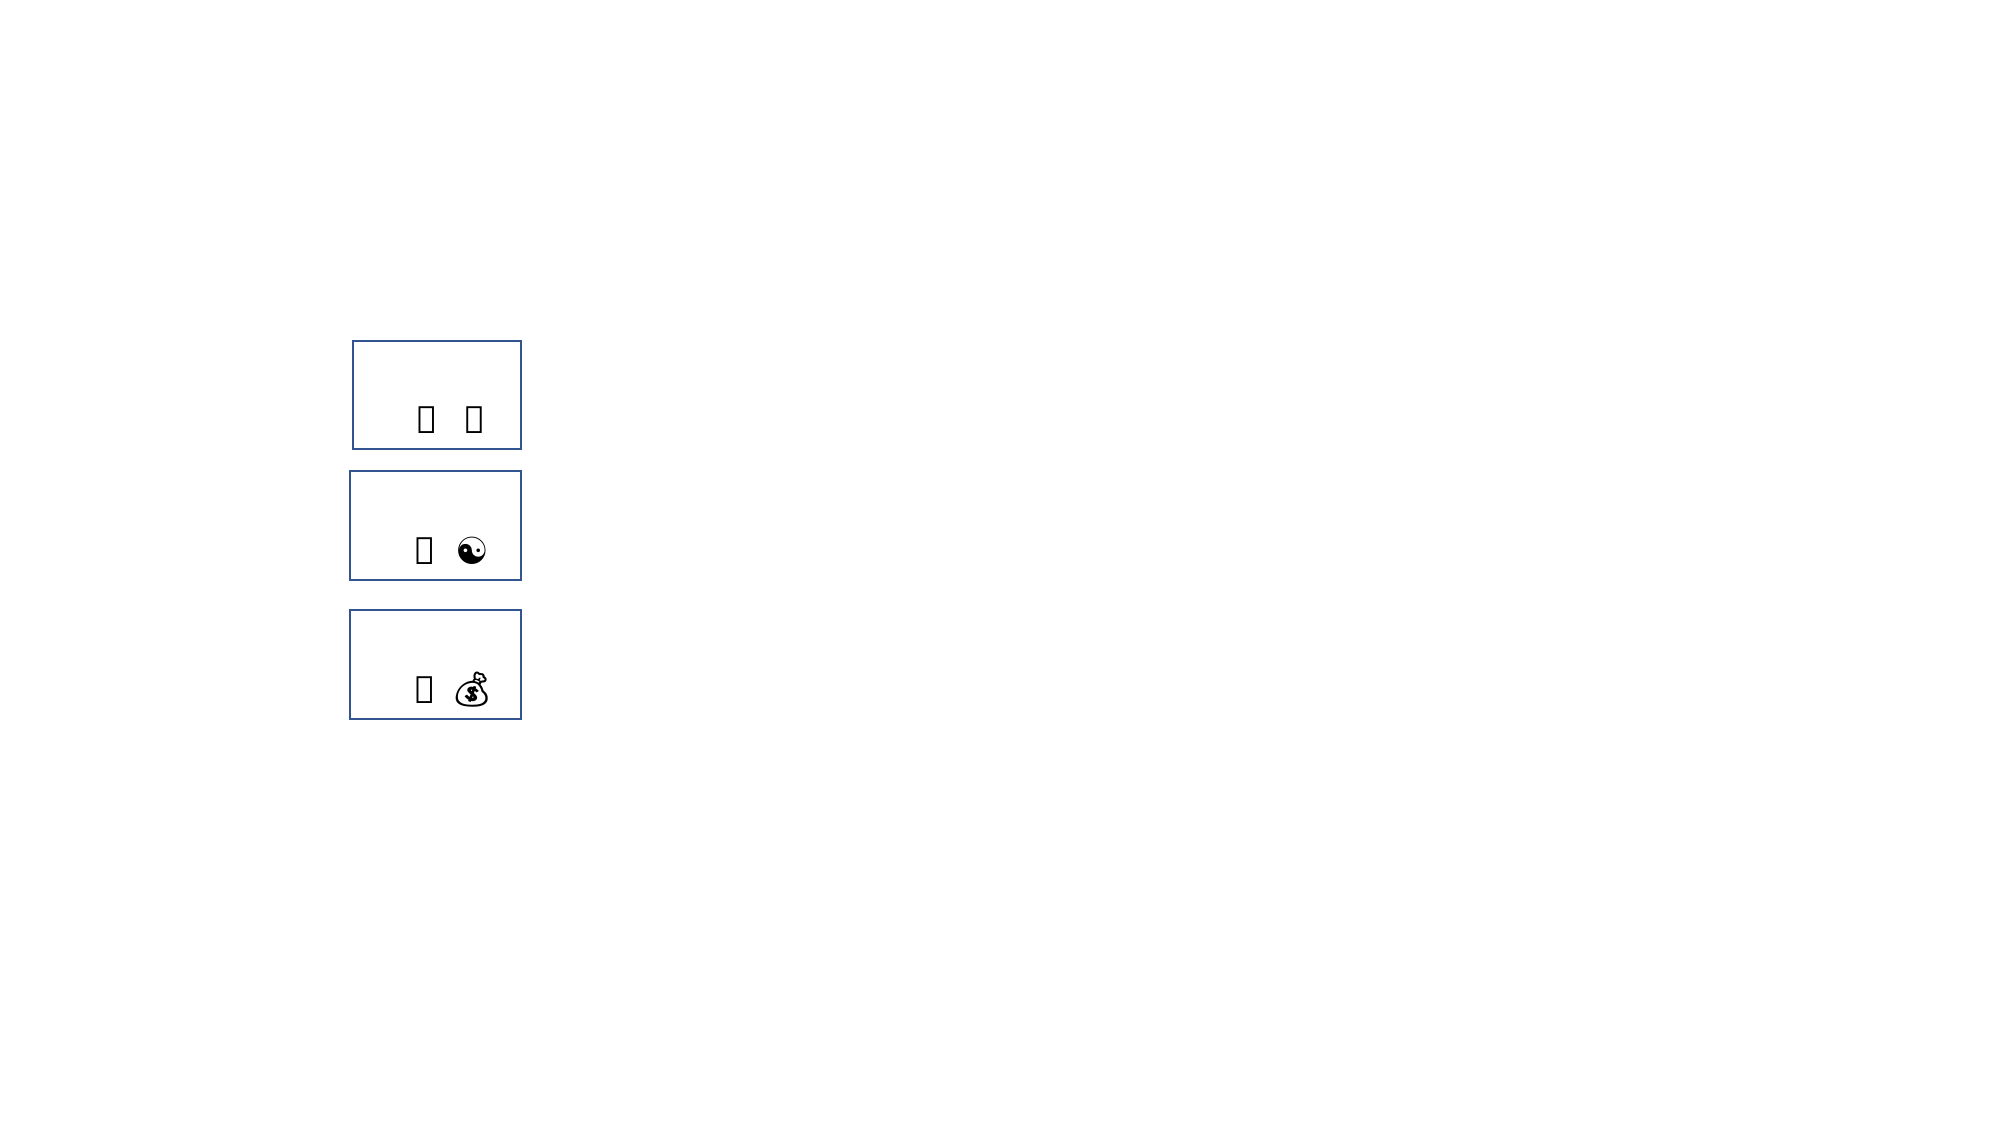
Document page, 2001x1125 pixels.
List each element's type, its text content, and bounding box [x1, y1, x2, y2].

text_box [349, 609, 522, 720]
text_box 🐧 [448, 388, 501, 449]
text_box ☯️ [440, 519, 504, 579]
text_box 🐎 [398, 519, 463, 580]
text_box [352, 340, 522, 450]
text_box [349, 470, 522, 581]
text_box 💰 [439, 658, 505, 719]
text_box 🐎 [400, 389, 448, 449]
text_box 🐎 [398, 659, 439, 719]
